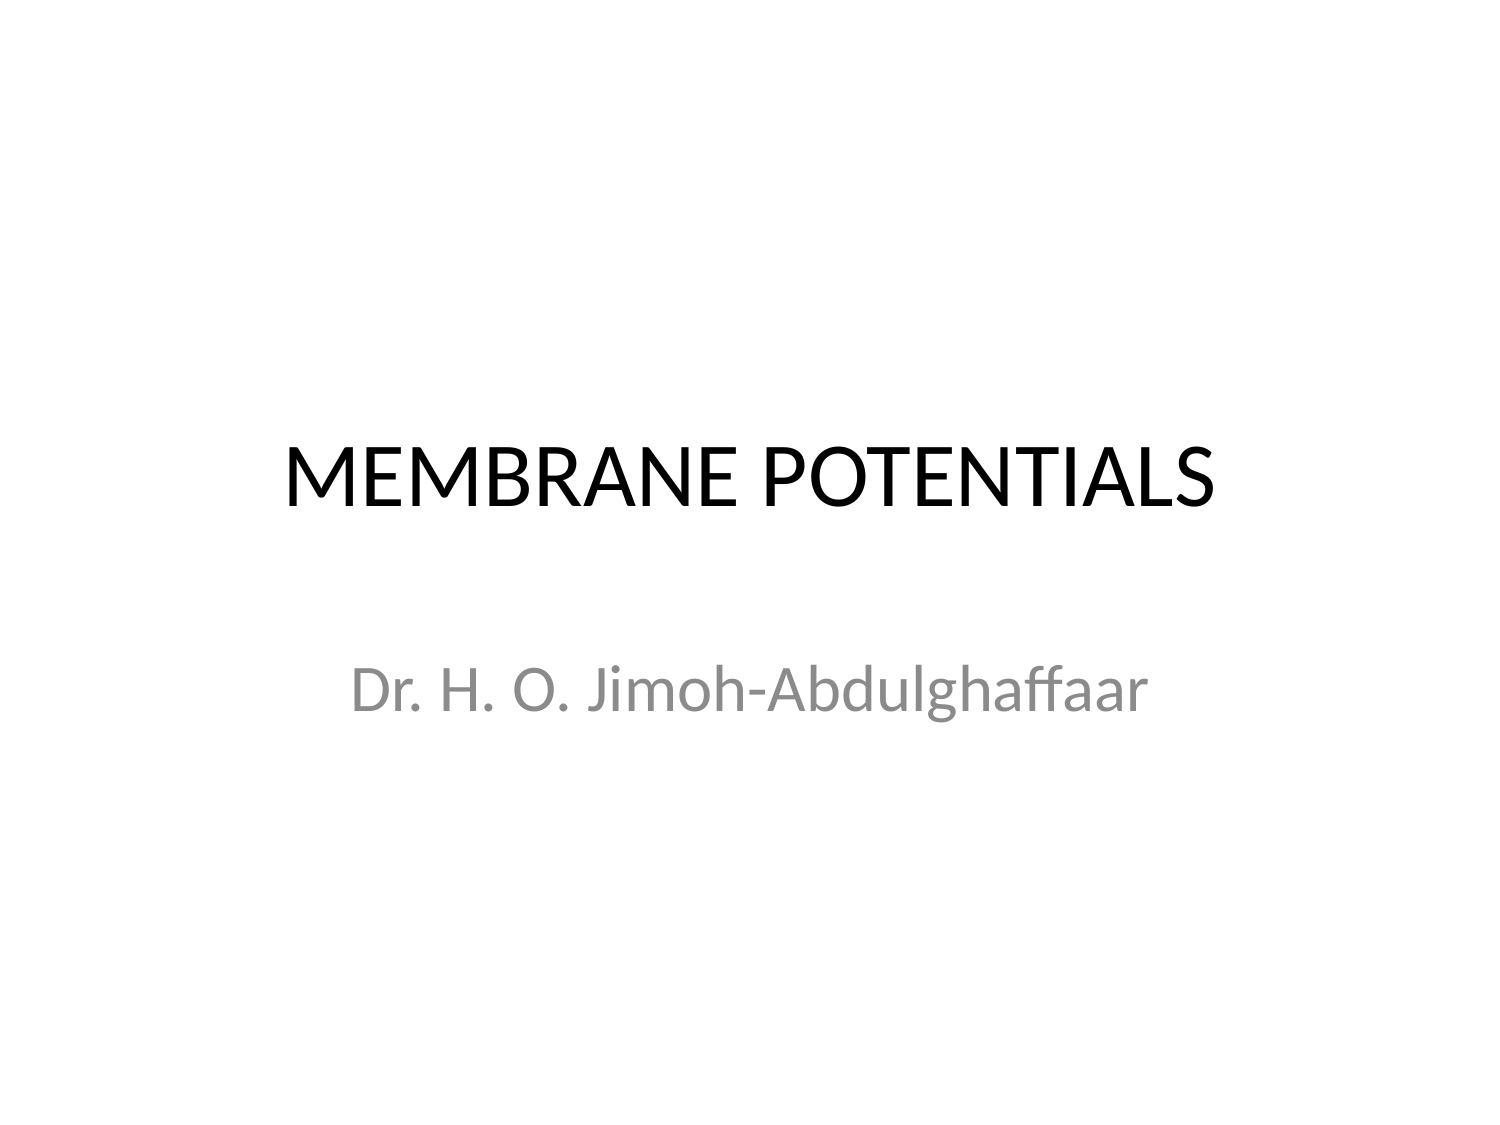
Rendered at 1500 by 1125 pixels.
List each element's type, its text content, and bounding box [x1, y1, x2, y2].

subtitle Dr. H. O. Jimoh-Abdulghaffaar [225, 637, 1275, 925]
title MEMBRANE POTENTIALS [112, 349, 1388, 591]
